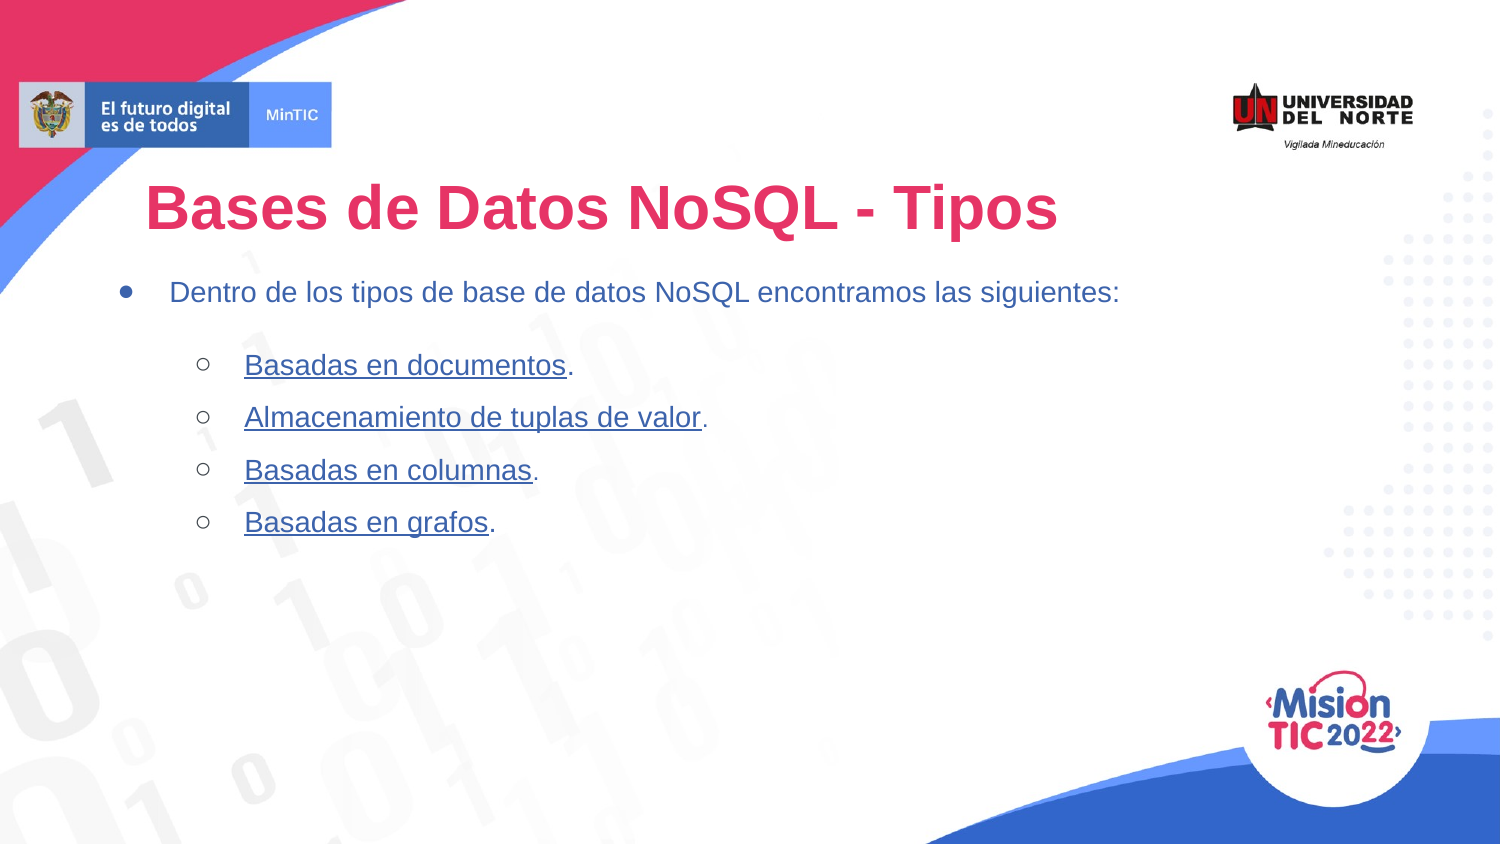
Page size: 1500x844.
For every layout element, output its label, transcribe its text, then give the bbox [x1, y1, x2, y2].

text_box Bases de Datos NoSQL - Tipos [134, 156, 1366, 248]
picture [0, 0, 1500, 844]
text_box Dentro de los tipos de base de datos NoSQL encontramos las siguientes: Basadas en documentos. Almacenamiento de tuplas de valor. Basadas en columnas. Basadas en grafos. [79, 252, 1401, 554]
